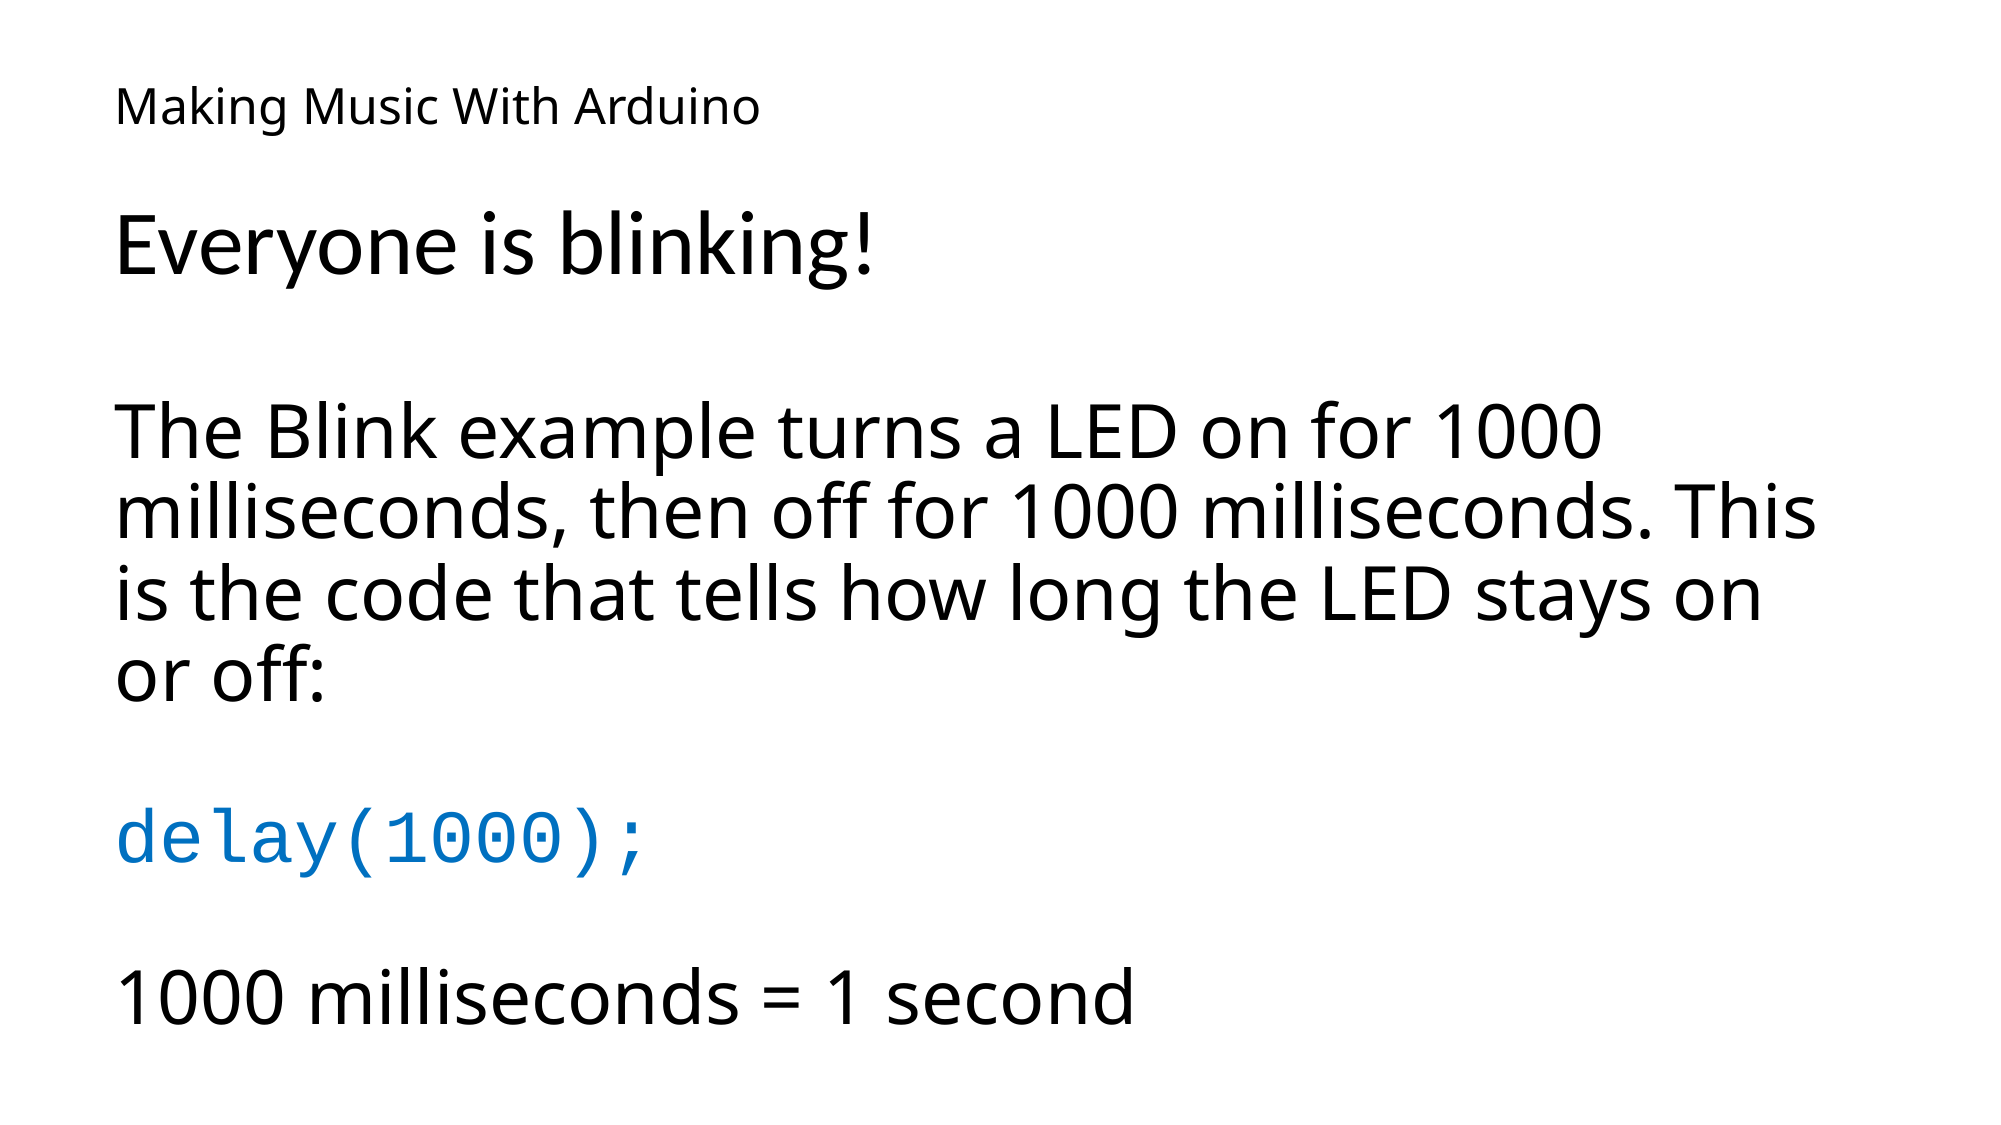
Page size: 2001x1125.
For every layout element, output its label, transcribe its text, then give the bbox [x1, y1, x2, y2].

text_box Everyone is blinking! The Blink example turns a LED on for 1000 milliseconds, then off for 1000 milliseconds. This is the code that tells how long the LED stays on or off: delay(1000); 1000 milliseconds = 1 second [99, 188, 1863, 1054]
title Making Music With Arduino [99, 59, 1863, 157]
